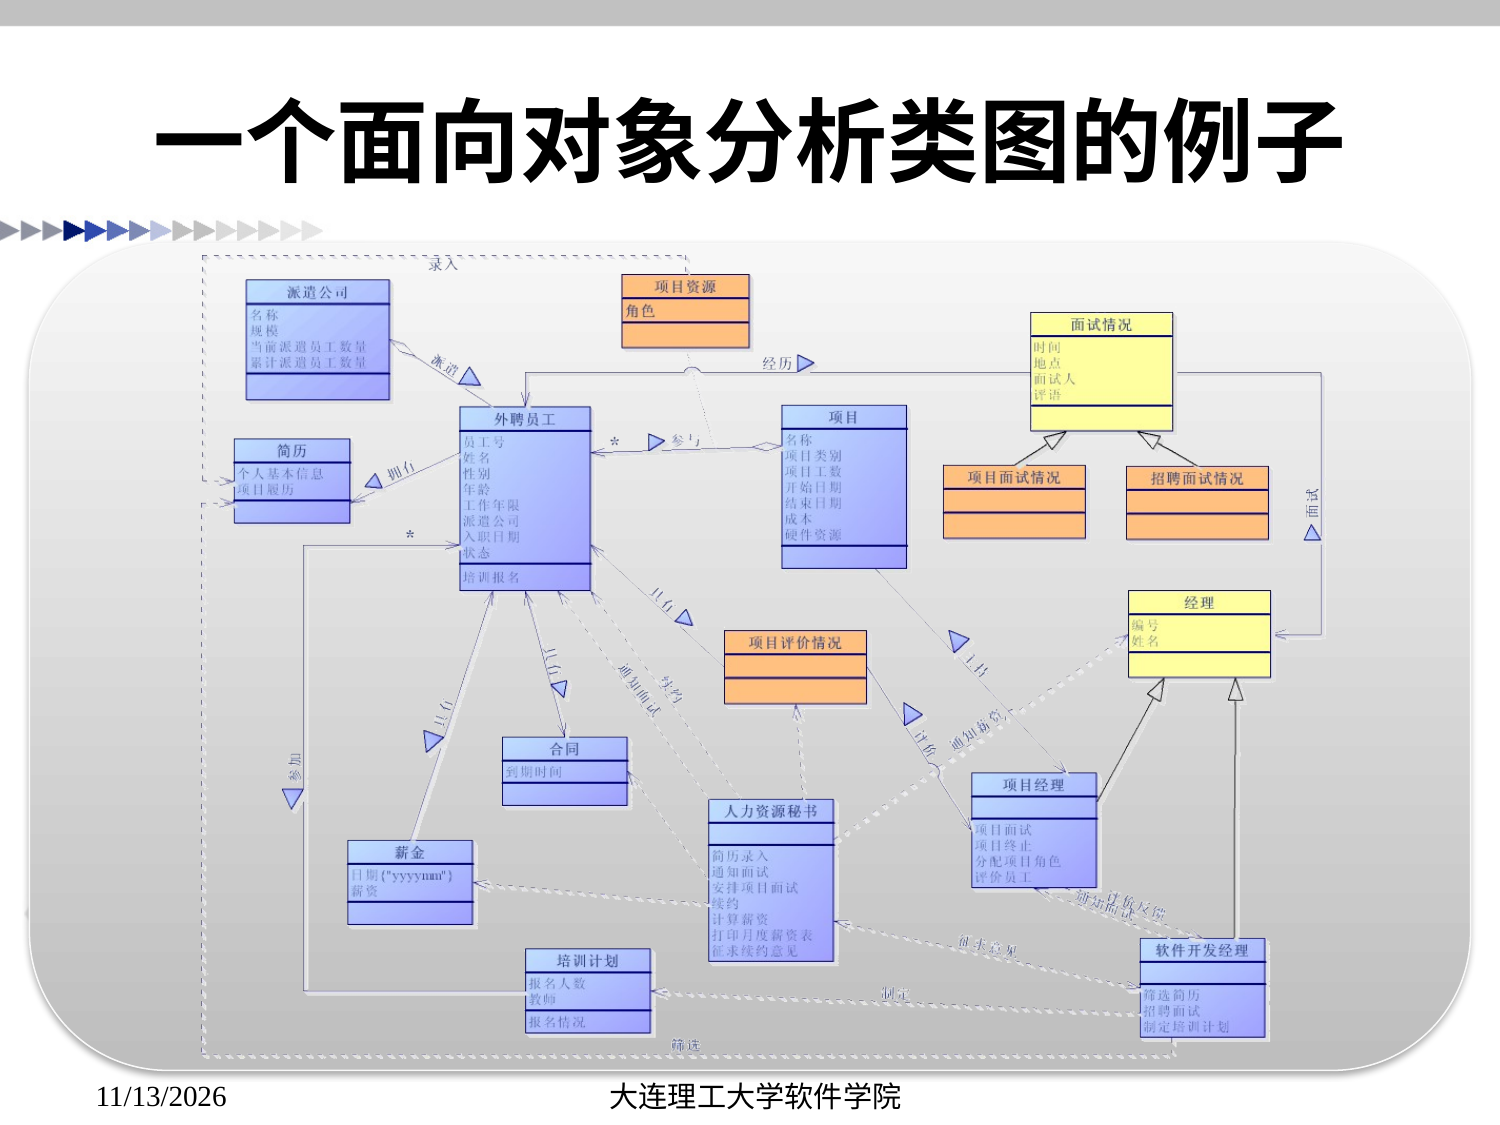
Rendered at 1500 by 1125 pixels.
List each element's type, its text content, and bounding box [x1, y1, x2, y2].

footer 大连理工大学软件学院 [517, 1070, 994, 1114]
slide_number [80, 1070, 431, 1114]
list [200, 255, 1330, 1062]
text_box [28, 242, 1472, 1070]
title 一个面向对象分析类图的例子 [74, 44, 1426, 233]
picture [0, 0, 1500, 1125]
slide_number [1080, 1070, 1431, 1114]
